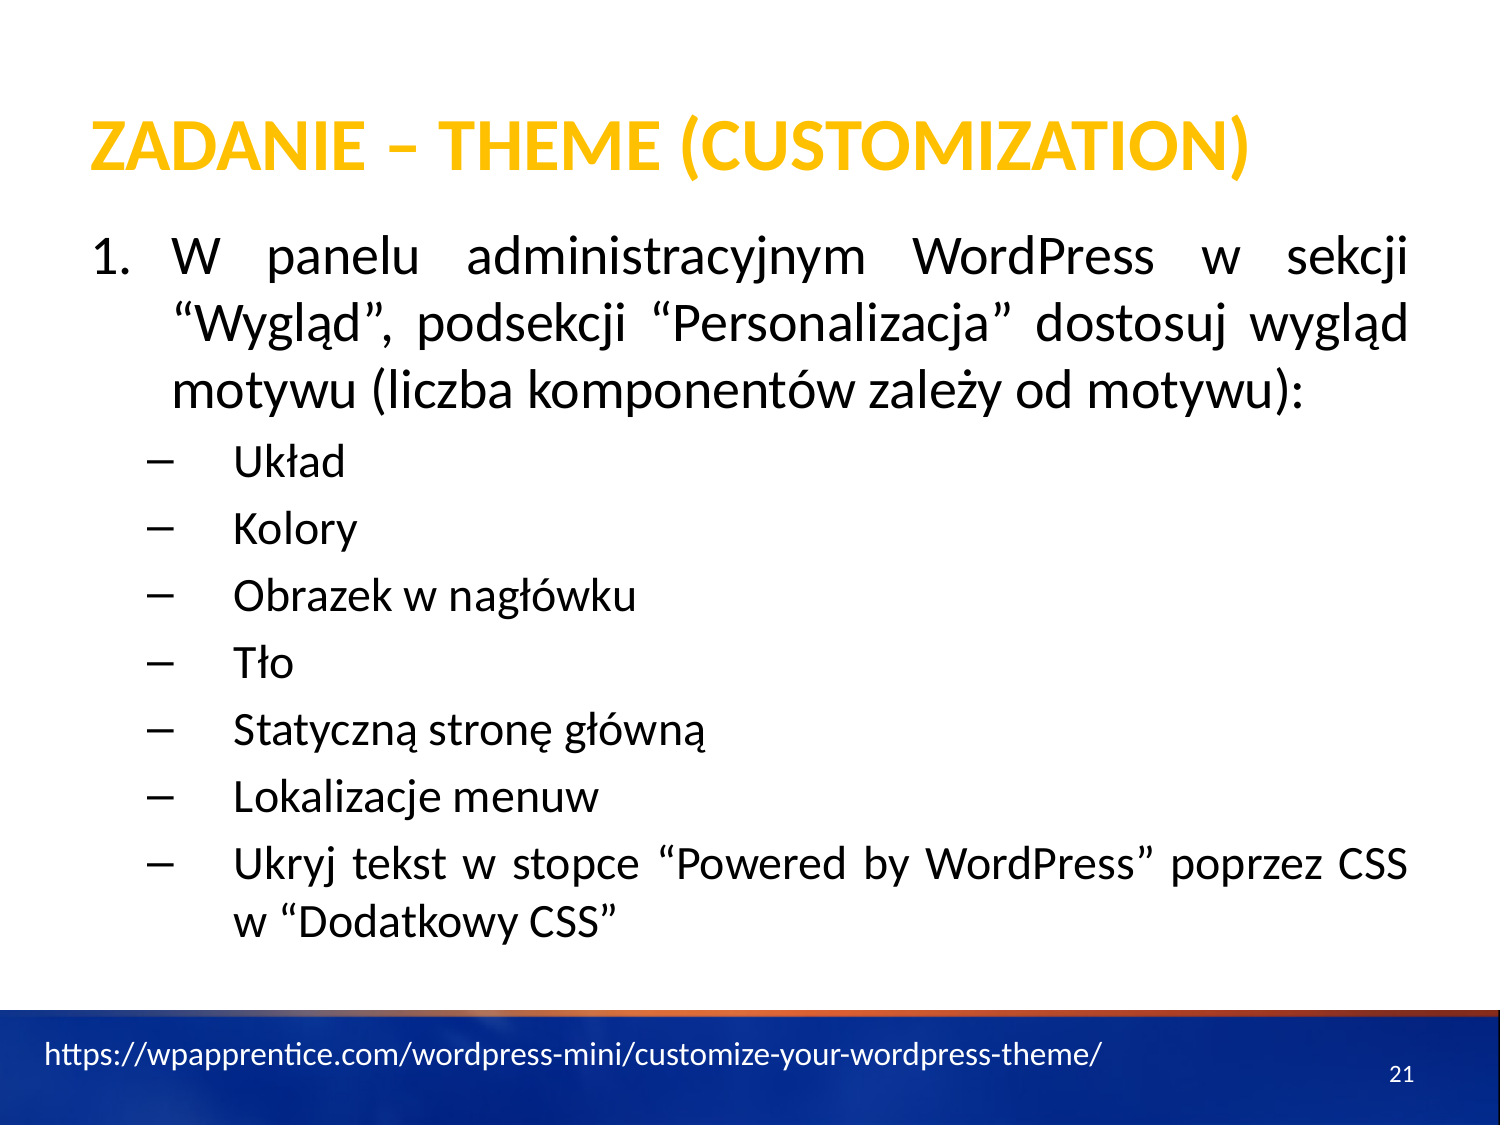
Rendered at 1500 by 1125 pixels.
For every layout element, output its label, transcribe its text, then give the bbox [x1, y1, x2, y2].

list W panelu administracyjnym WordPress w sekcji “Wygląd”, podsekcji “Personalizacja” dostosuj wygląd motywu (liczba komponentów zależy od motywu): Układ Kolory Obrazek w nagłówku Tło Statyczną stronę główną Lokalizacje menuw Ukryj tekst w stopce “Powered by WordPress” poprzez CSS w “Dodatkowy CSS” [75, 210, 1425, 1005]
text_box https://wpapprentice.com/wordpress-mini/customize-your-wordpress-theme/ [29, 1024, 1294, 1080]
slide_number 21 [1215, 1042, 1430, 1103]
picture [0, 1010, 1500, 1125]
title ZADANIE – Theme (Customization) [75, 93, 1425, 188]
